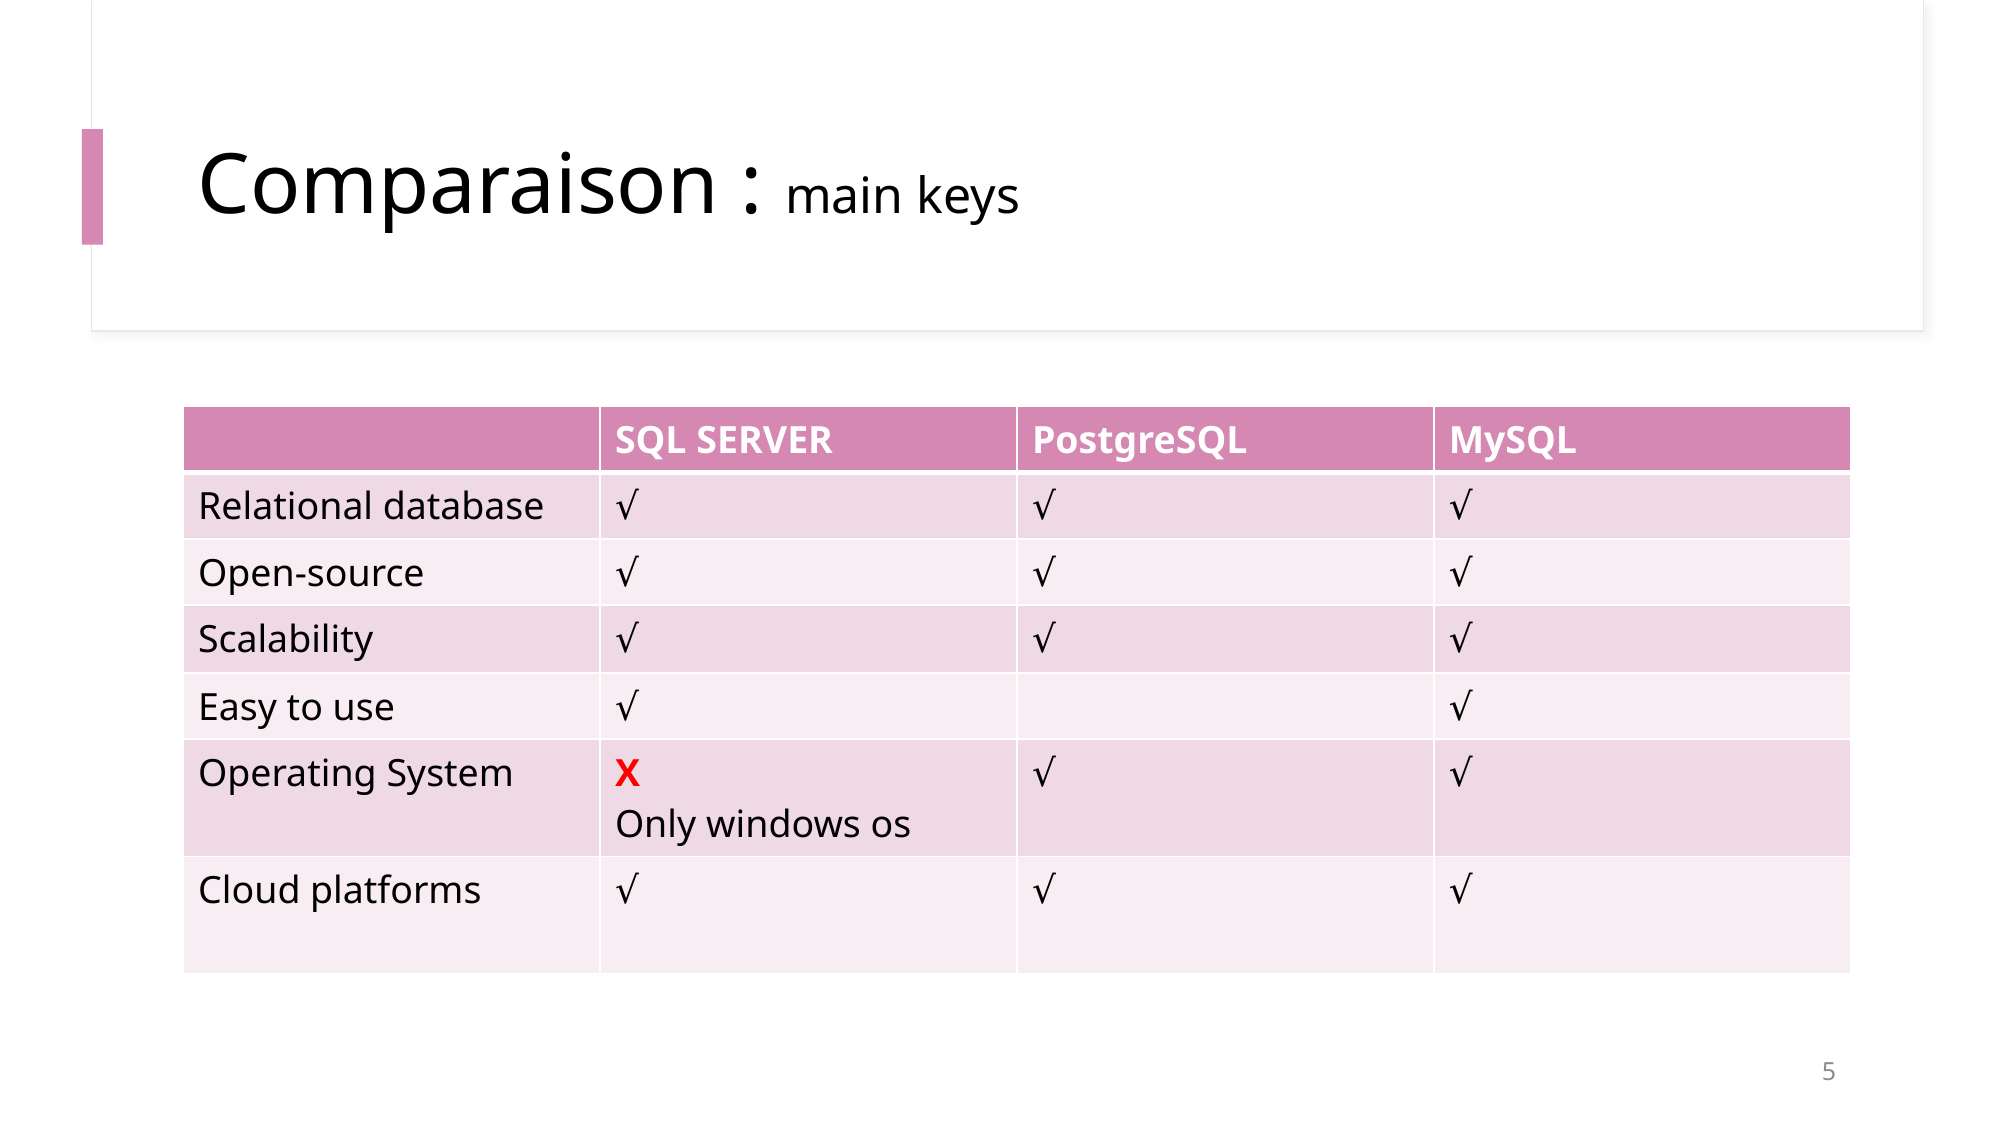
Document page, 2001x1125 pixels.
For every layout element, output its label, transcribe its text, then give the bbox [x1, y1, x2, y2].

table_cell √ [1018, 475, 1433, 538]
table_cell √ [601, 857, 1016, 973]
table_cell √ [1018, 540, 1433, 604]
table_cell √ [1435, 674, 1850, 738]
table_cell Operating System [184, 740, 599, 856]
table_cell √ [1435, 740, 1850, 856]
table_cell √ [1435, 606, 1850, 672]
table_cell √ [601, 674, 1016, 738]
table_cell √ [1435, 475, 1850, 538]
table_cell [1018, 674, 1433, 738]
table_header SQL SERVER [601, 407, 1016, 470]
table_cell √ [1018, 606, 1433, 672]
table_cell √ [601, 606, 1016, 672]
table_cell √ [1435, 857, 1850, 973]
table_cell √ [601, 475, 1016, 538]
table_cell Relational database [184, 475, 599, 538]
table_cell √ [1018, 857, 1433, 973]
table_cell Open-source [184, 540, 599, 604]
table_cell √ [1018, 740, 1433, 856]
title Comparaison : main keys [183, 90, 1851, 284]
table_cell X Only windows os [601, 740, 1016, 856]
table_cell √ [1435, 540, 1850, 604]
table_header [184, 407, 599, 470]
table_cell Cloud platforms [184, 857, 599, 973]
table_header PostgreSQL [1018, 407, 1433, 470]
table_header MySQL [1435, 407, 1850, 470]
table_cell Easy to use [184, 674, 599, 738]
table_cell √ [601, 540, 1016, 604]
table_cell Scalability [184, 606, 599, 672]
slide_number 5 [1401, 1042, 1851, 1103]
